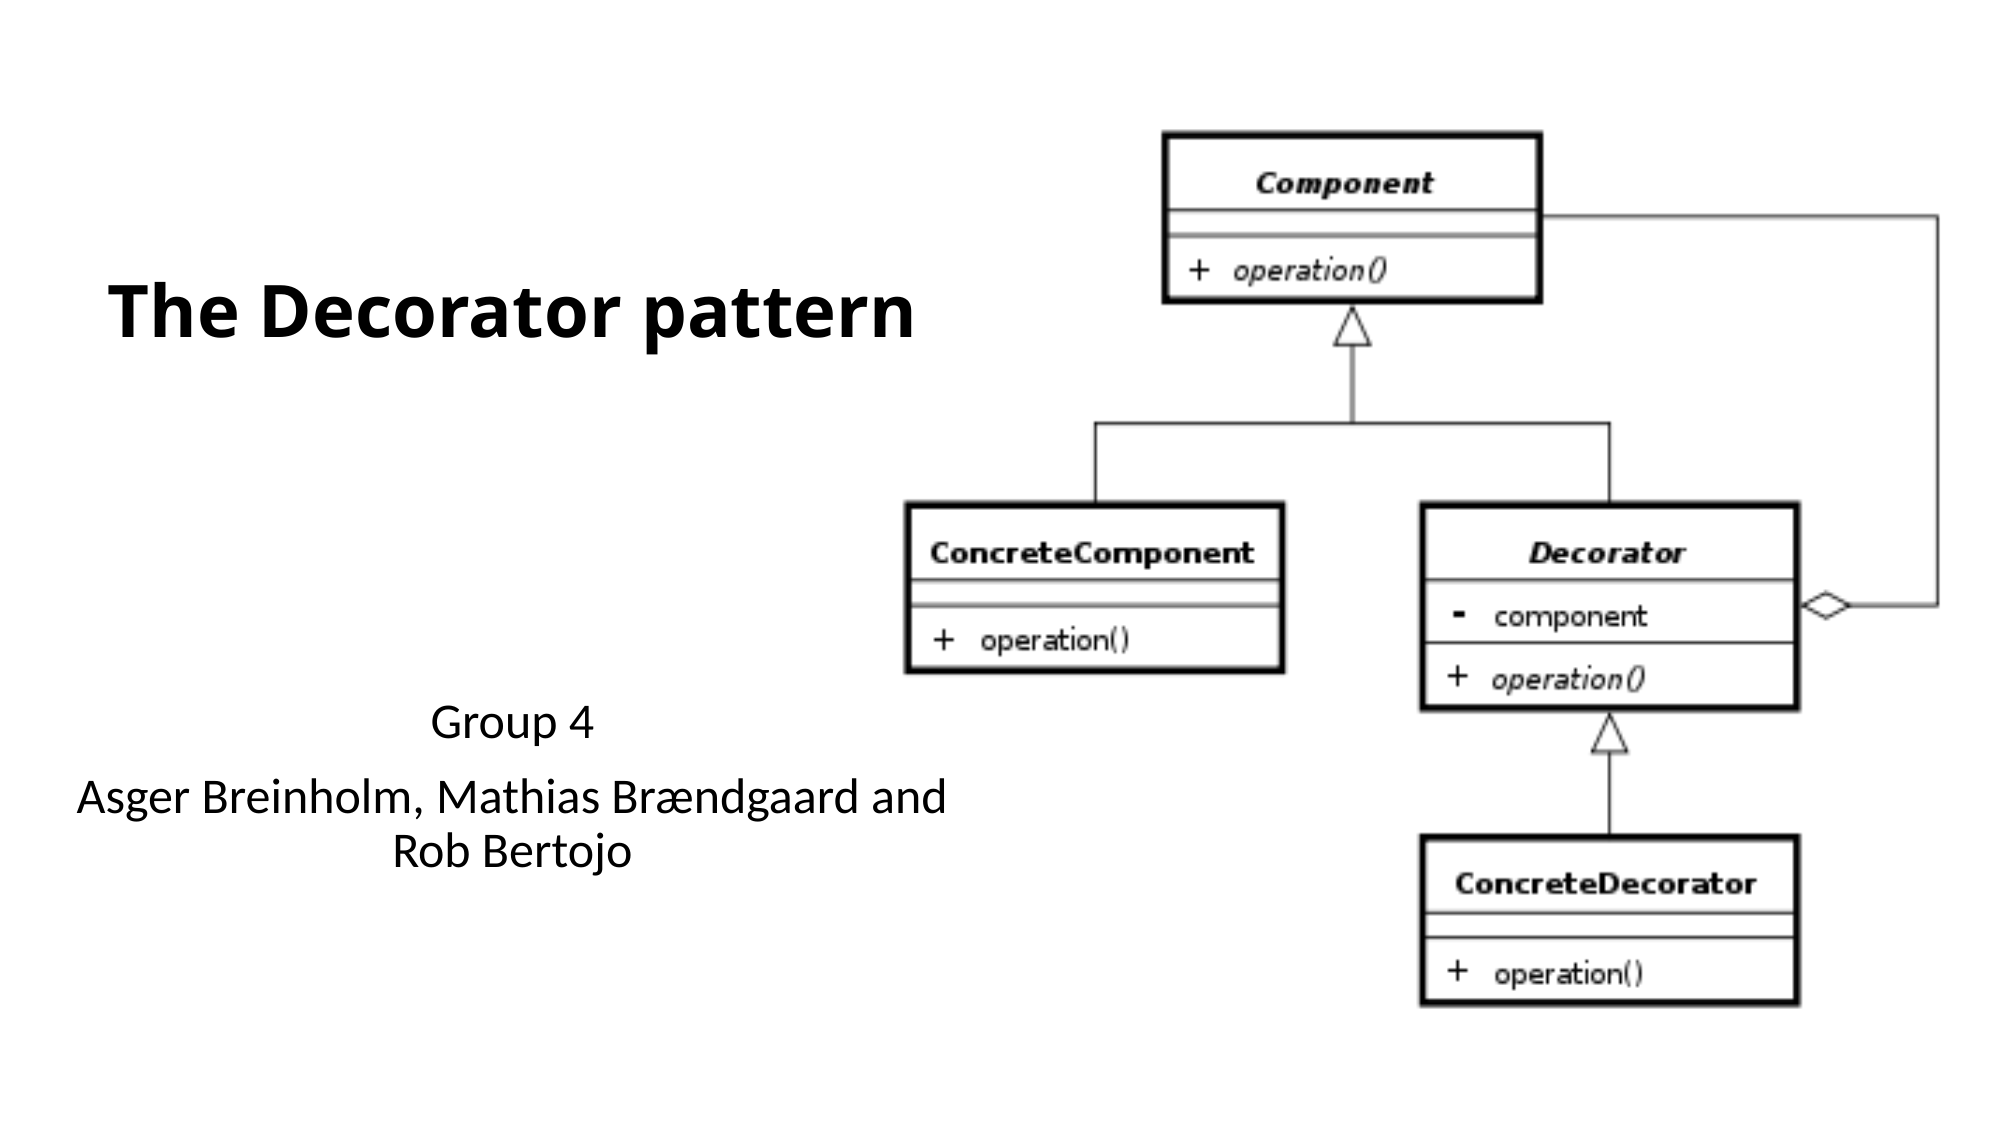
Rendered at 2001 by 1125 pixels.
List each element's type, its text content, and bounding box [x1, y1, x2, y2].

subtitle Group 4 Asger Breinholm, Mathias Brændgaard and Rob Bertojo [21, 687, 862, 960]
title The Decorator pattern [59, 219, 862, 361]
picture [862, 86, 1985, 1039]
